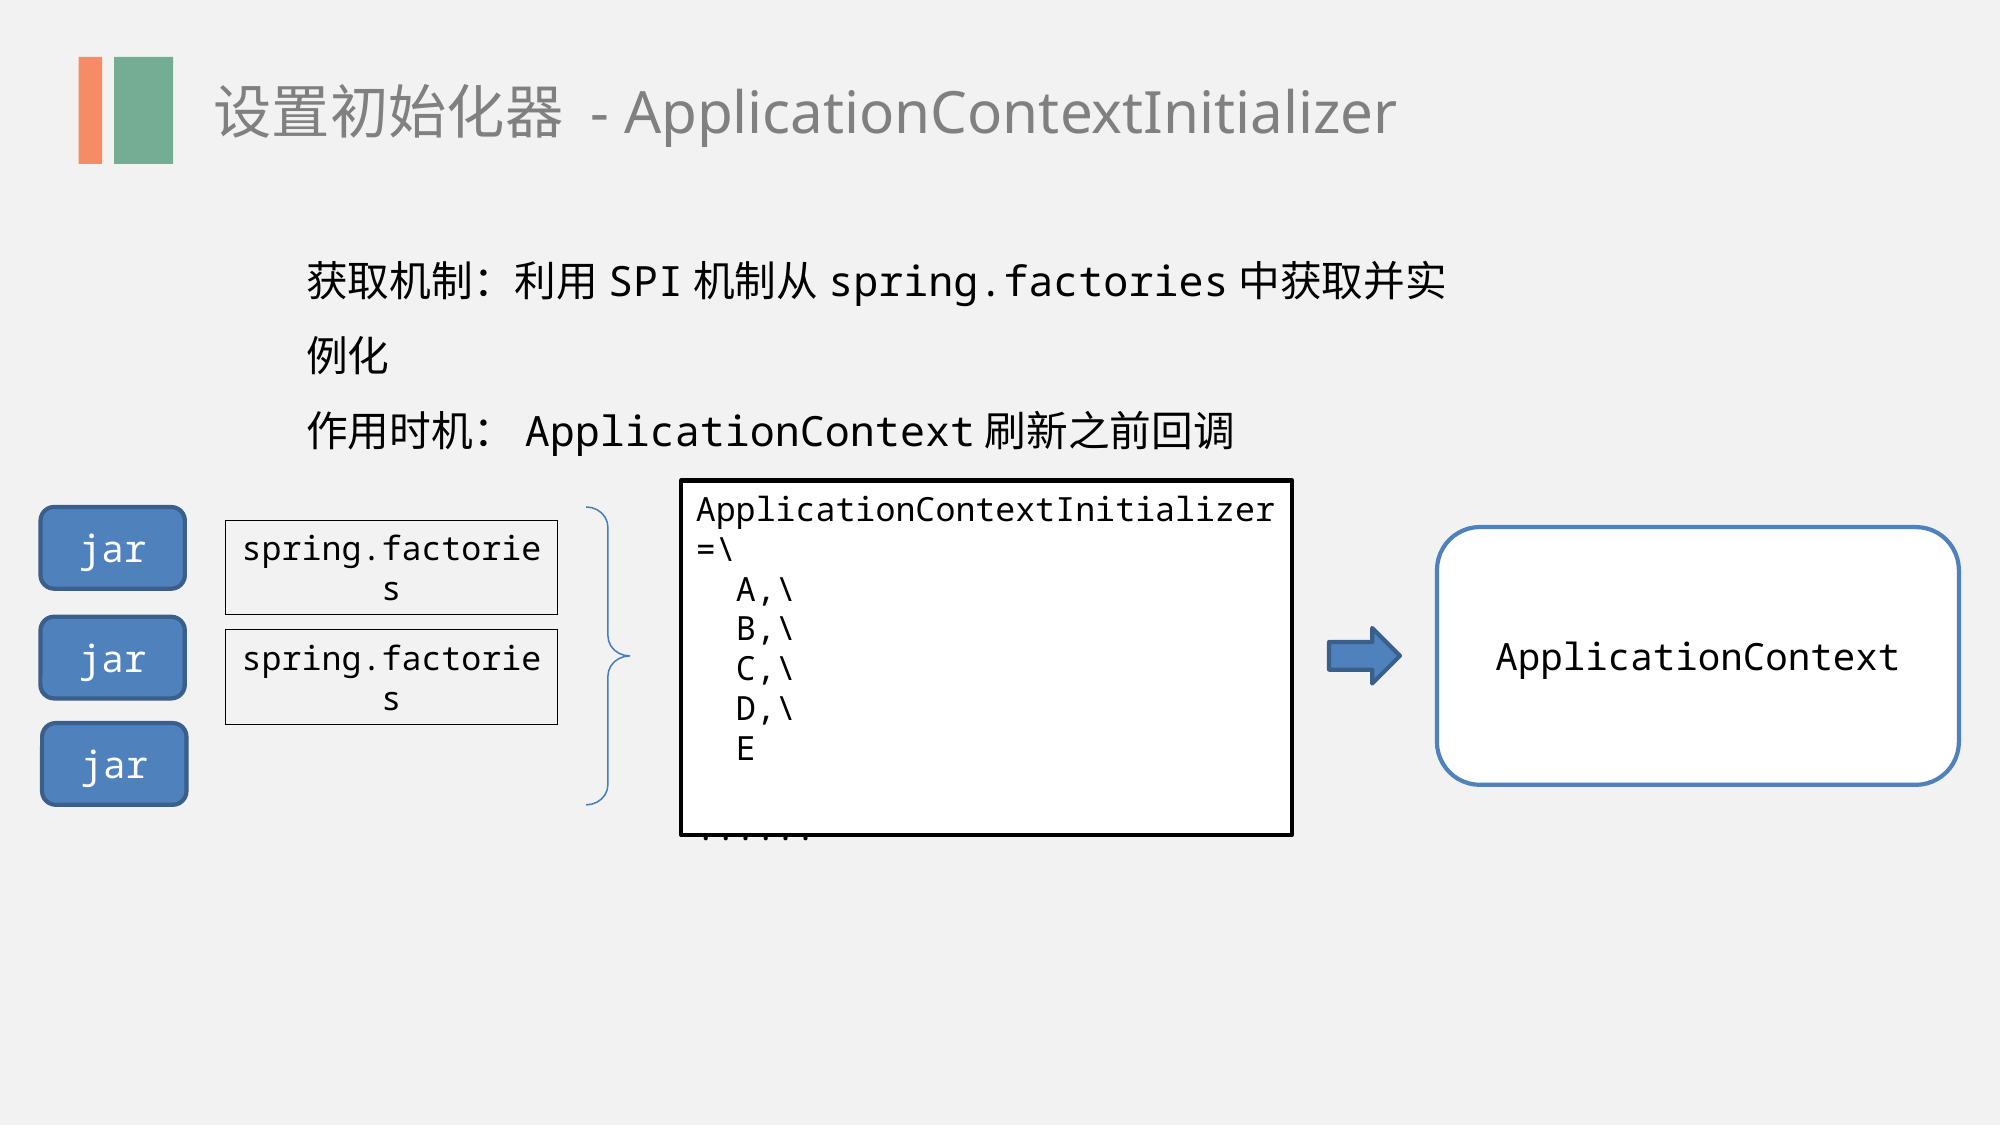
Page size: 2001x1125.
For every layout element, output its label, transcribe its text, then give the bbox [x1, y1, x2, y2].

text_box spring.factories [225, 629, 558, 725]
text_box [586, 506, 631, 806]
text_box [78, 56, 174, 165]
text_box 获取机制：利用SPI机制从spring.factories中获取并实例化 作用时机：ApplicationContext刷新之前回调 [291, 222, 1496, 463]
text_box ApplicationContextInitializer=\ A,\ B,\ C,\ D,\ E ...... [679, 478, 1294, 837]
text_box ApplicationContext [1434, 524, 1962, 787]
text_box 设置初始化器 - ApplicationContextInitializer [198, 67, 1413, 153]
text_box [1326, 626, 1403, 686]
text_box jar [38, 614, 187, 701]
text_box jar [39, 720, 189, 807]
text_box spring.factories [225, 520, 558, 615]
text_box jar [38, 504, 187, 591]
